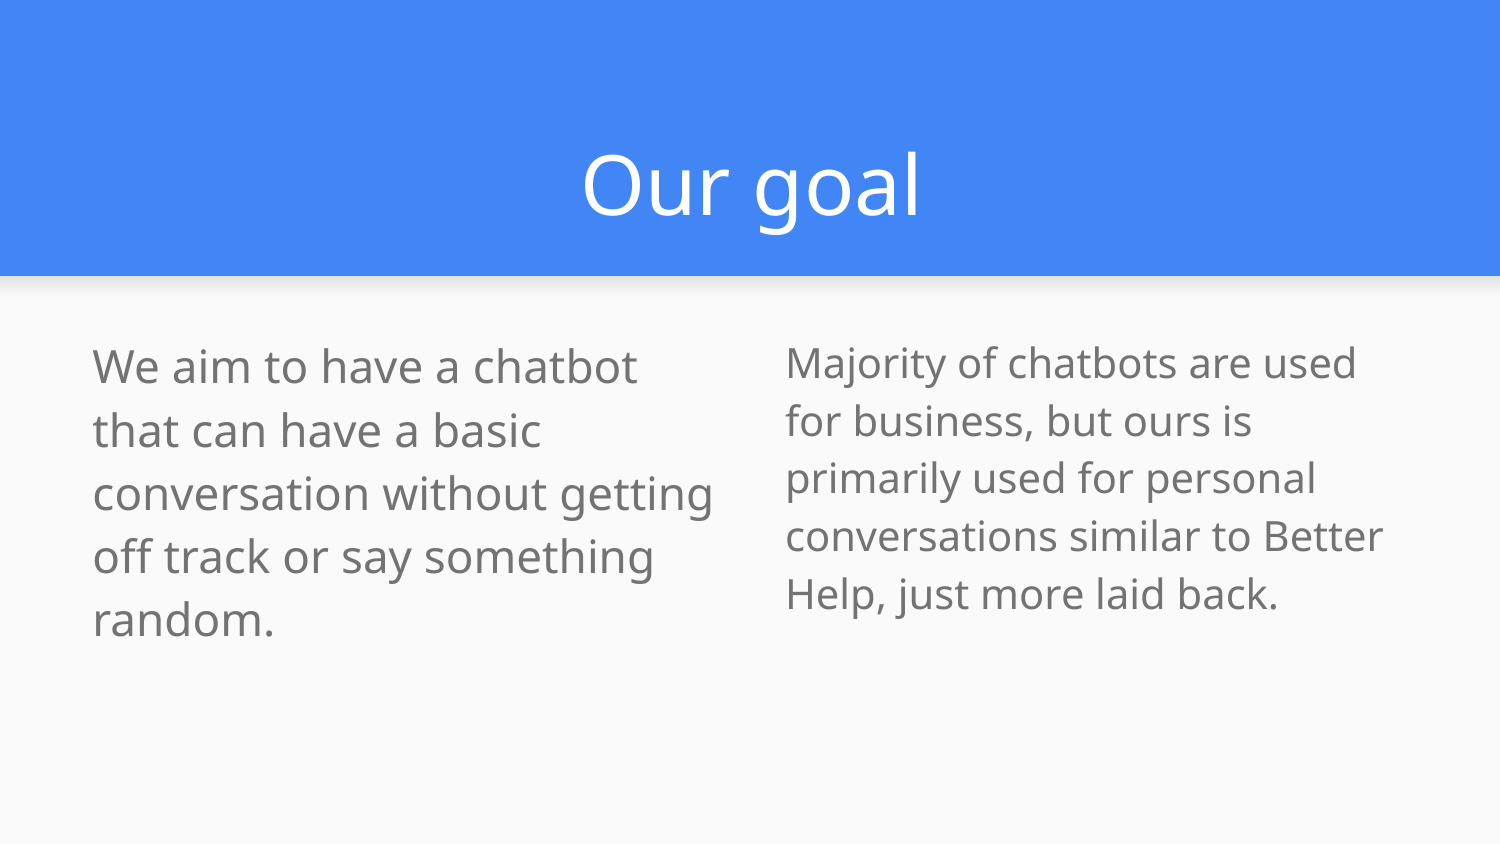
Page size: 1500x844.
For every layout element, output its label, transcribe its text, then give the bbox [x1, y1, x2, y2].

title Our goal [77, 121, 1427, 248]
list We aim to have a chatbot that can have a basic conversation without getting off track or say something random. [77, 314, 734, 760]
list Majority of chatbots are used for business, but ours is primarily used for personal conversations similar to Better Help, just more laid back. [770, 314, 1427, 760]
